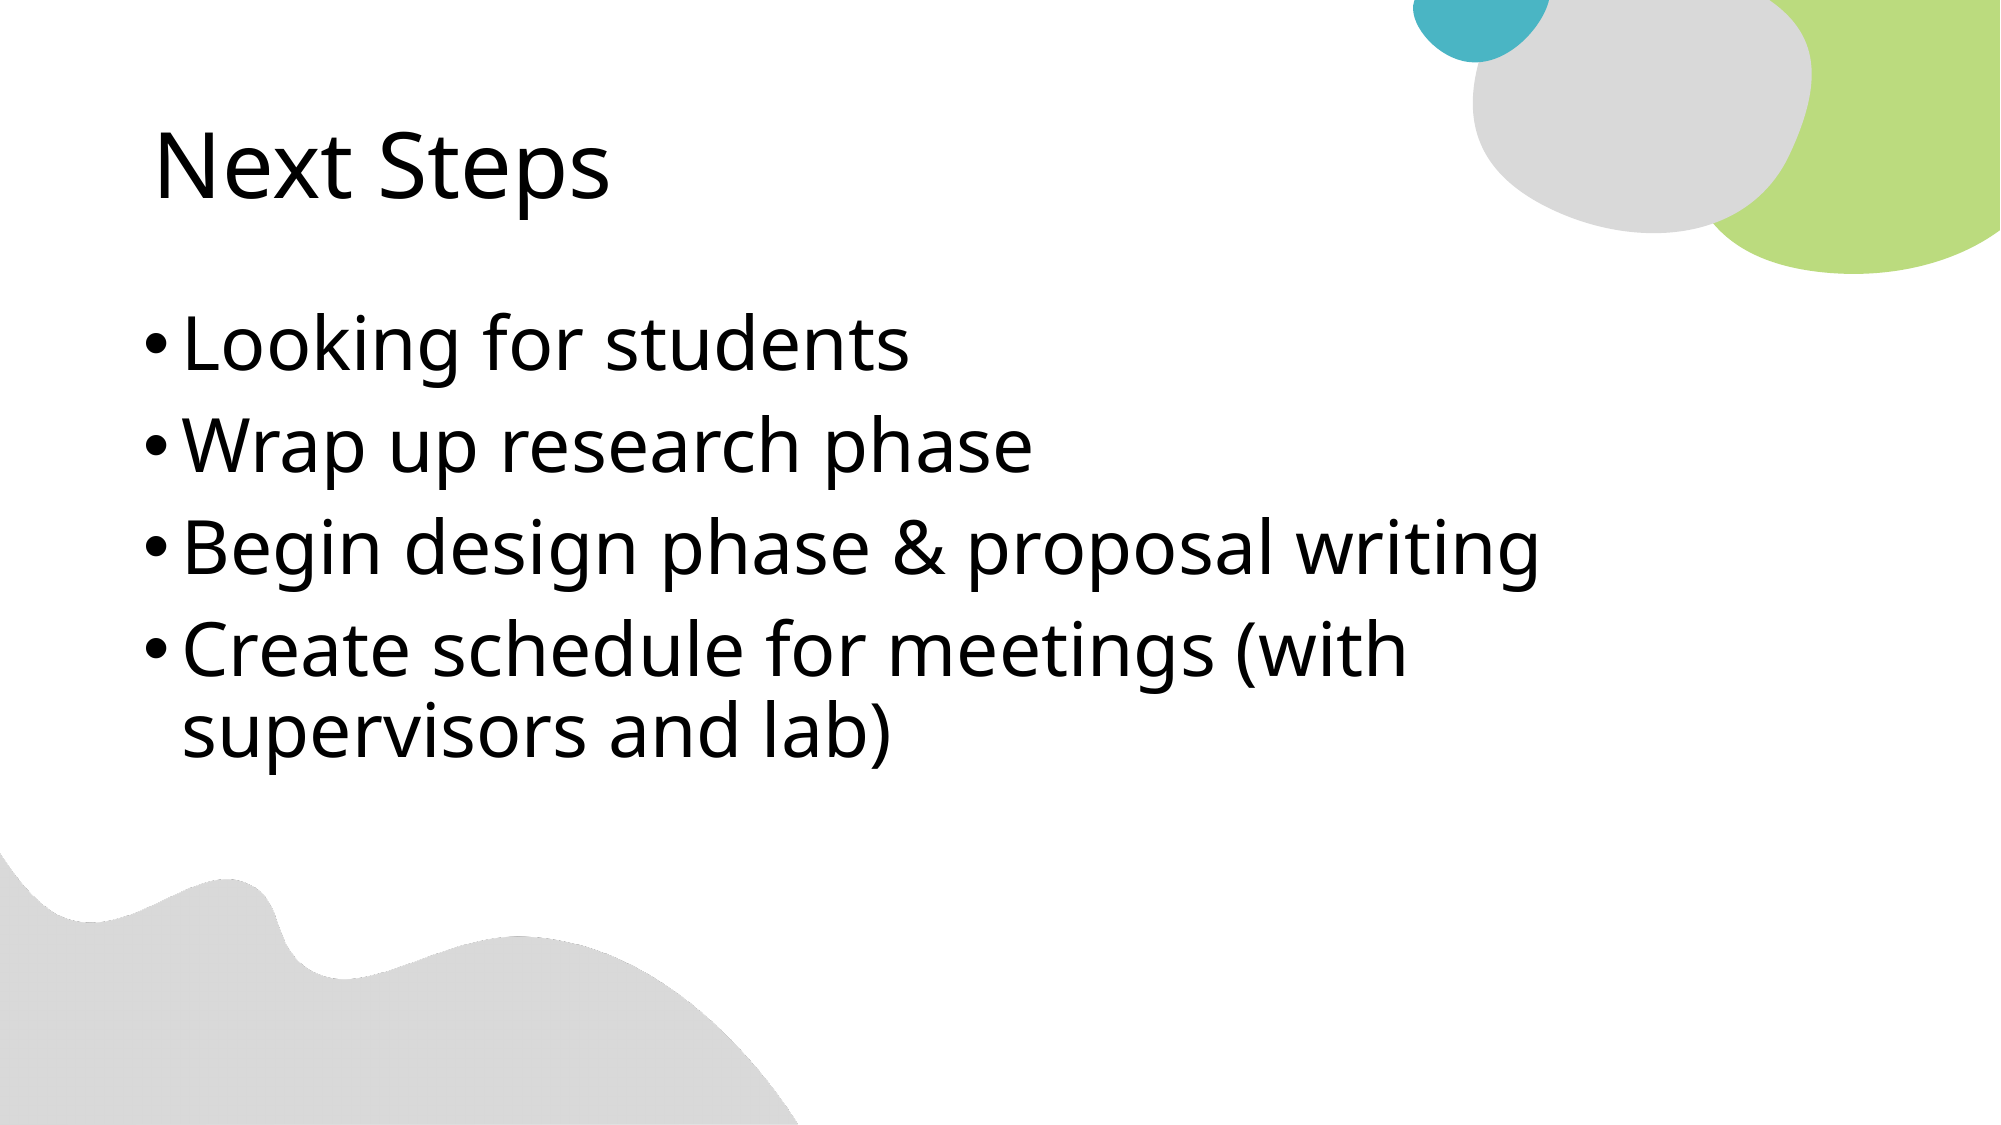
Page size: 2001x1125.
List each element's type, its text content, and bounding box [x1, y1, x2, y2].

title Next Steps [137, 59, 1863, 278]
list Looking for students Wrap up research phase Begin design phase & proposal writing Create schedule for meetings (with supervisors and lab) [912, 298, 1694, 903]
picture [0, 213, 912, 1125]
text_box [1413, 0, 1549, 63]
text_box [1713, 0, 2000, 274]
text_box [1472, 0, 1812, 234]
